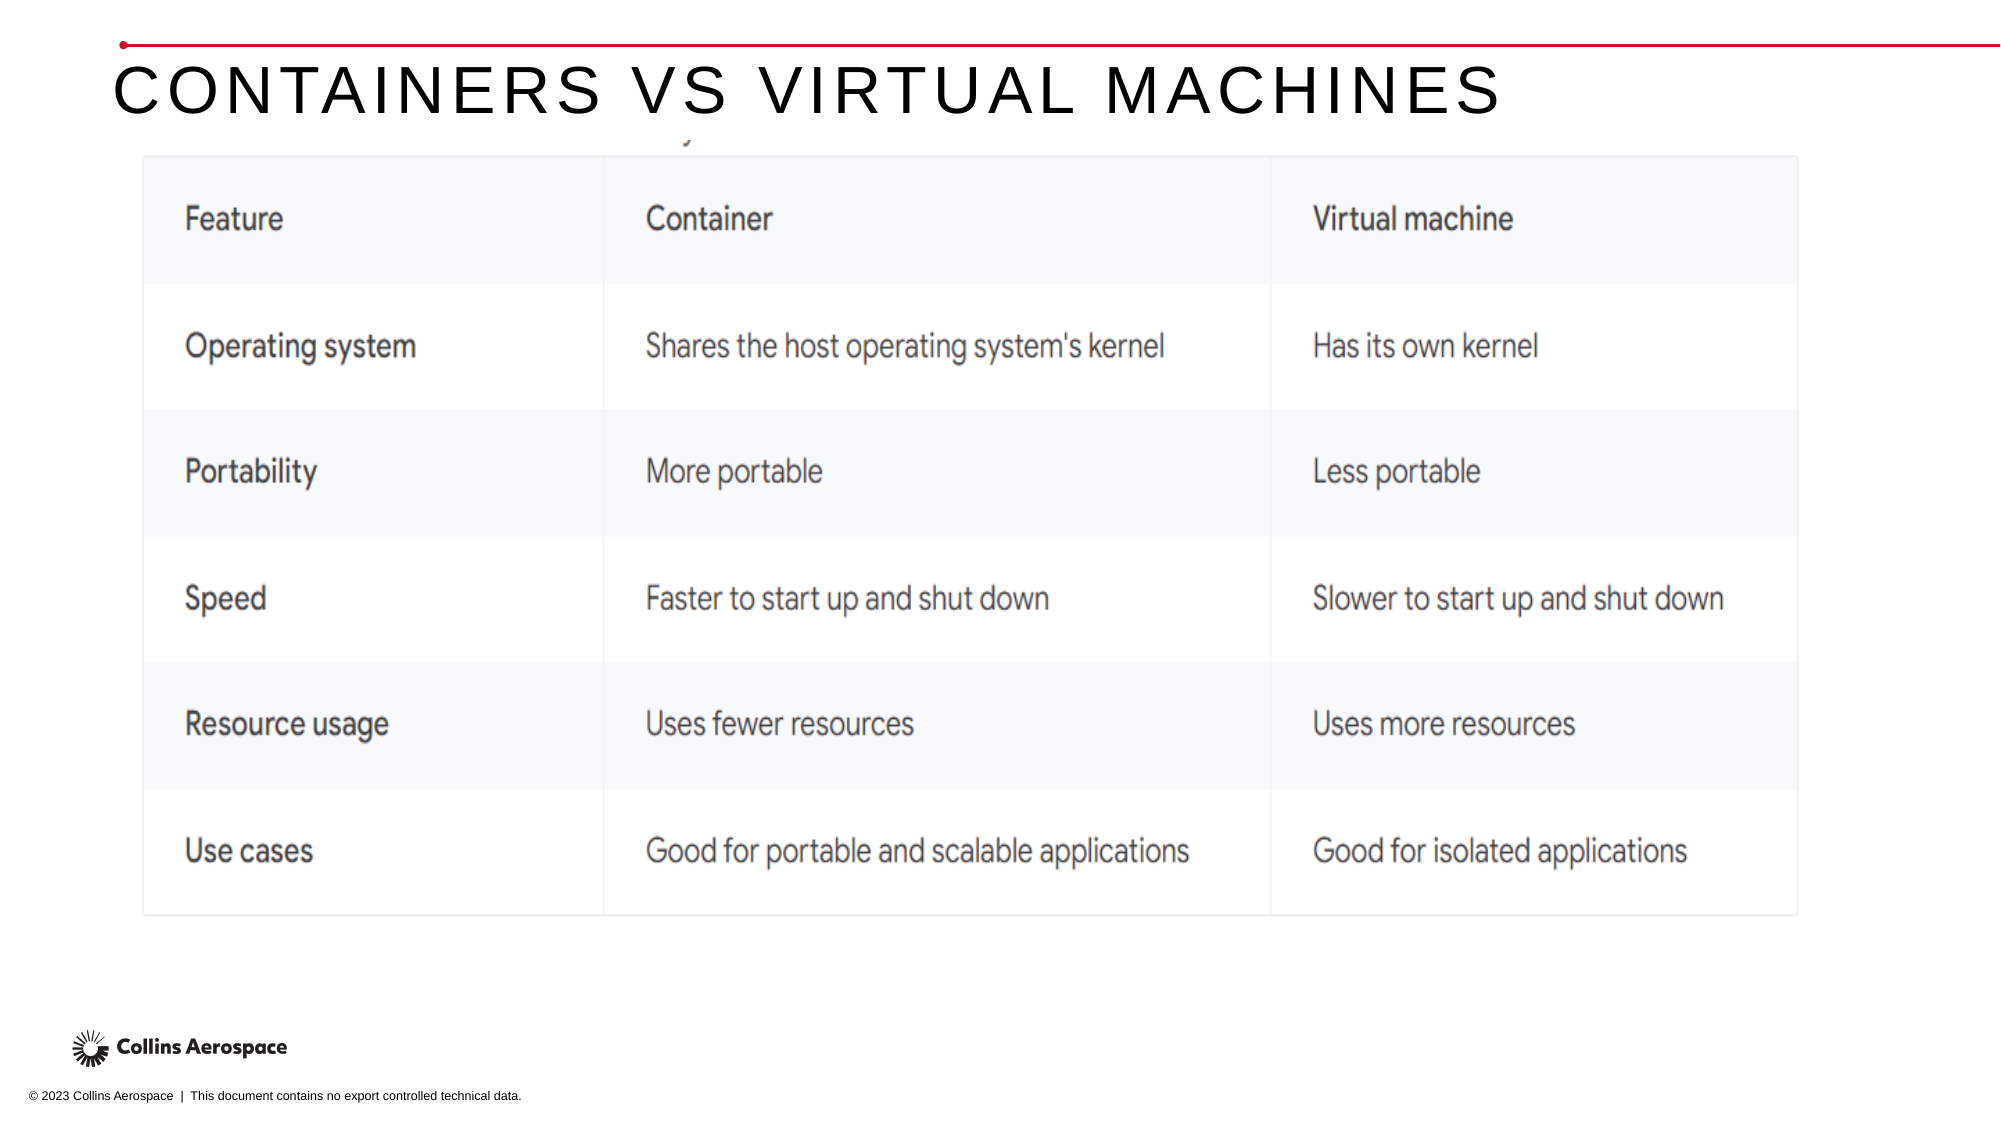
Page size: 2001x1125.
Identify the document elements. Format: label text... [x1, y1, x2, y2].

picture [72, 1030, 287, 1067]
footer © 2023 Collins Aerospace | This document contains no export controlled technical data. [13, 1080, 1667, 1125]
title Containers vs Virtual Machines [112, 62, 1889, 141]
picture [126, 140, 1825, 1007]
